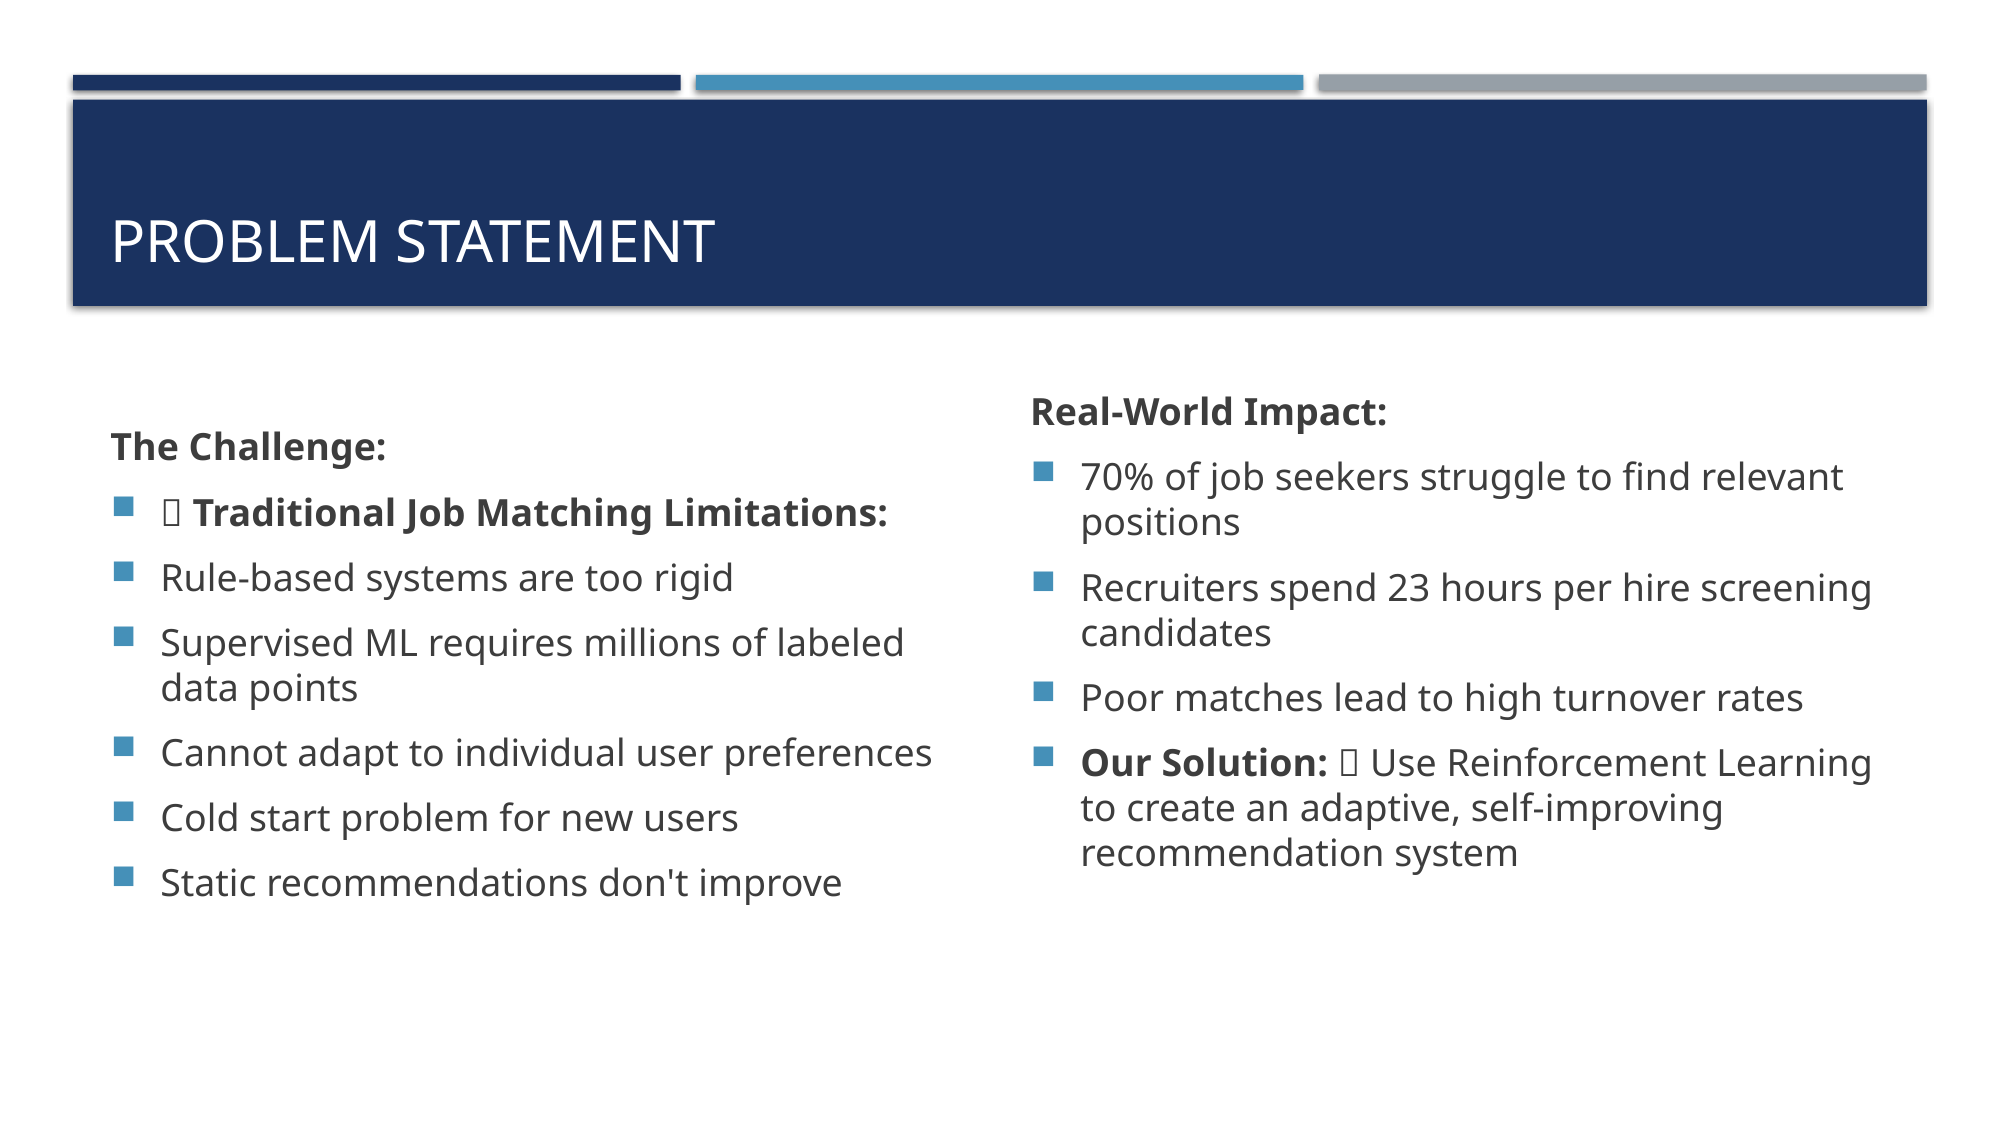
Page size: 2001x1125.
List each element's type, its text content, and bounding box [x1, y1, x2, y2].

title Problem Statement [95, 119, 1905, 282]
list Real-World Impact: 70% of job seekers struggle to find relevant positions Recruiters spend 23 hours per hire screening candidates Poor matches lead to high turnover rates Our Solution: ✅ Use Reinforcement Learning to create an adaptive, self-improving recommendation system [1015, 365, 1905, 962]
list The Challenge: ❌ Traditional Job Matching Limitations: Rule-based systems are too rigid Supervised ML requires millions of labeled data points Cannot adapt to individual user preferences Cold start problem for new users Static recommendations don't improve [95, 365, 985, 962]
